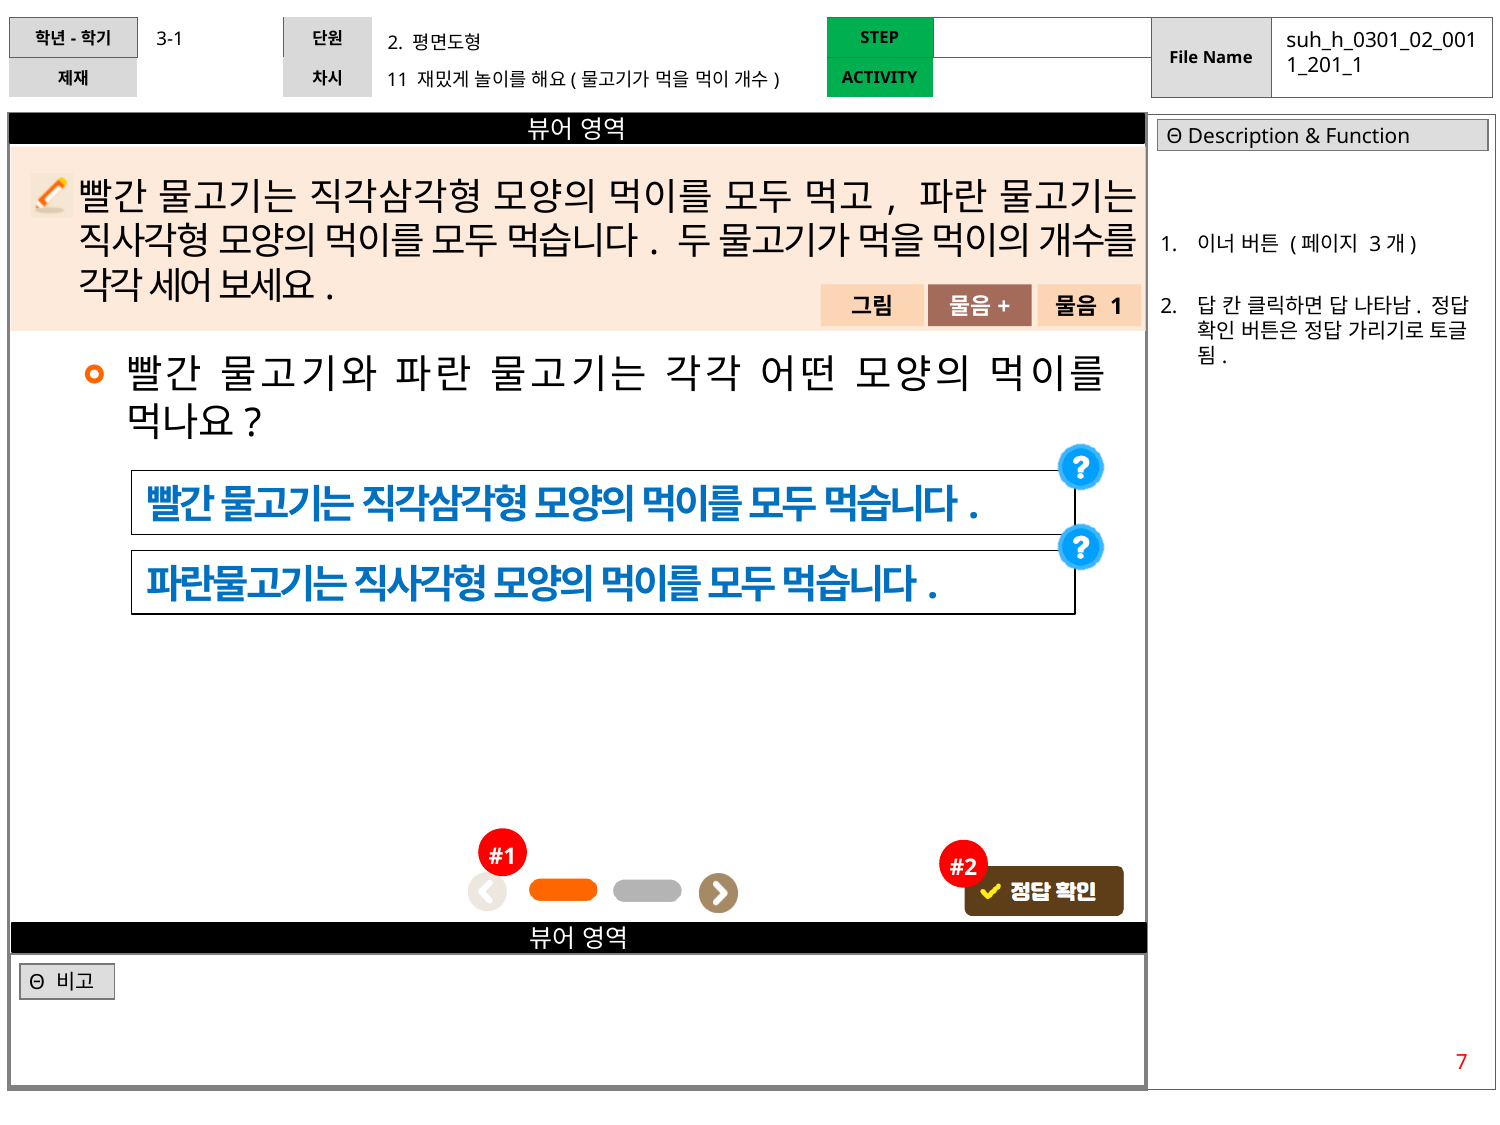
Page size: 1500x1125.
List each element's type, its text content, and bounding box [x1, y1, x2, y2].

text_box 물음+ [926, 282, 1034, 328]
text_box 빨간 물고기와 파란 물고기는 각각 어떤 모양의 먹이를 먹나요? [111, 341, 1122, 452]
text_box #1 [476, 826, 529, 876]
text_box 이너 버튼 (페이지 3개) 답 칸 클릭하면 답 나타남. 정답 확인 버튼은 정답 가리기로 토글 됨. [1145, 160, 1500, 463]
text_box 2. 평면도형 [372, 23, 828, 48]
picture [31, 173, 73, 218]
picture [524, 875, 599, 904]
picture [610, 875, 683, 904]
text_box 파란물고기는 직사각형 모양의 먹이를 모두 먹습니다. [131, 550, 1076, 615]
table_header Θ Description & Function [1158, 120, 1487, 150]
picture [695, 871, 740, 915]
picture [1050, 438, 1111, 497]
text_box [9, 145, 1148, 333]
text_box 3-1 [141, 18, 284, 55]
text_box 빨간 물고기는 직각삼각형 모양의 먹이를 모두 먹습니다. [131, 470, 1076, 535]
picture [82, 361, 106, 387]
text_box 물음 1 [1036, 282, 1143, 328]
text_box 11 재밌게 놀이를 해요(물고기가 먹을 먹이 개수) [372, 60, 821, 96]
text_box #2 [937, 837, 990, 890]
text_box 빨간 물고기는 직각삼각형 모양의 먹이를 모두 먹고, 파란 물고기는 직사각형 모양의 먹이를 모두 먹습니다. 두 물고기가 먹을 먹이의 개수를 각각 세어 보세요. [63, 165, 1145, 315]
picture [1050, 518, 1111, 577]
picture [963, 863, 1126, 918]
text_box suh_h_0301_02_0011_201_1 [1271, 18, 1500, 84]
picture [466, 869, 510, 912]
text_box 그림 [819, 282, 926, 328]
